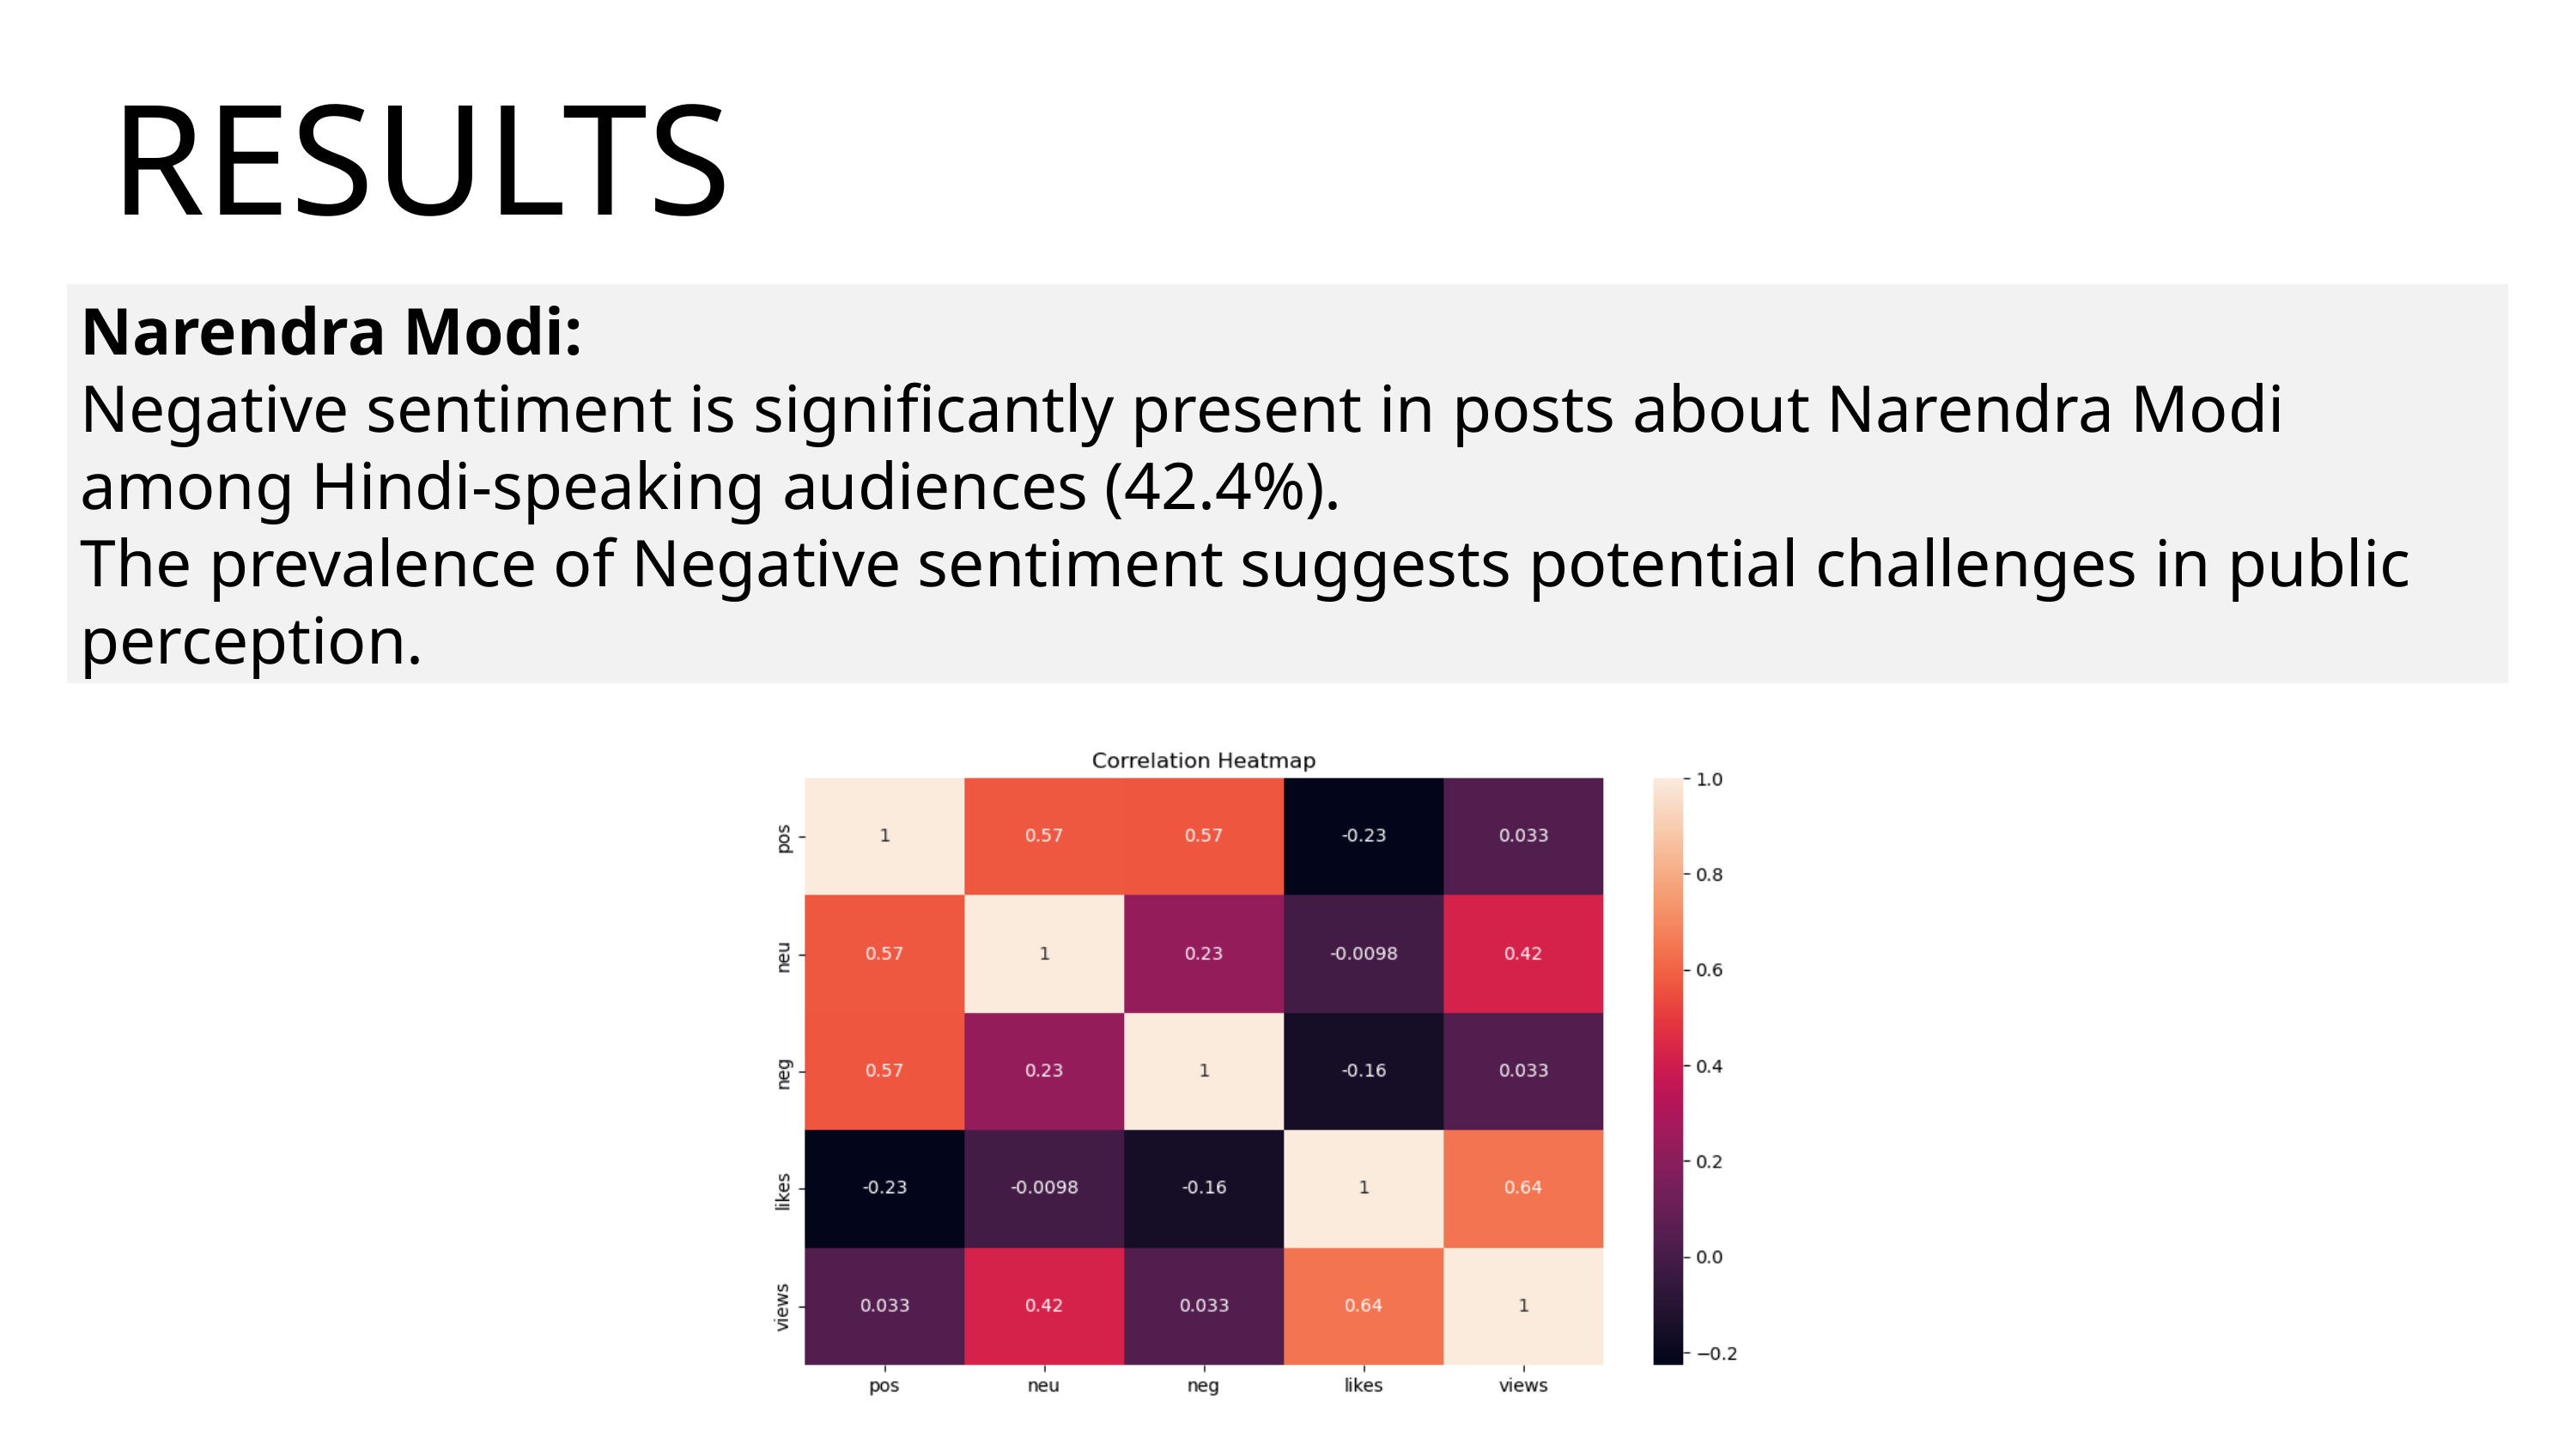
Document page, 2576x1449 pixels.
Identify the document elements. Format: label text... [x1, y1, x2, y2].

text_box RESULTS [59, 32, 783, 246]
text_box Narendra Modi: Negative sentiment is significantly present in posts about Narendra Modi among Hindi-speaking audiences (42.4%). The prevalence of Negative sentiment suggests potential challenges in public perception. [67, 284, 2509, 683]
picture [643, 687, 1933, 1449]
